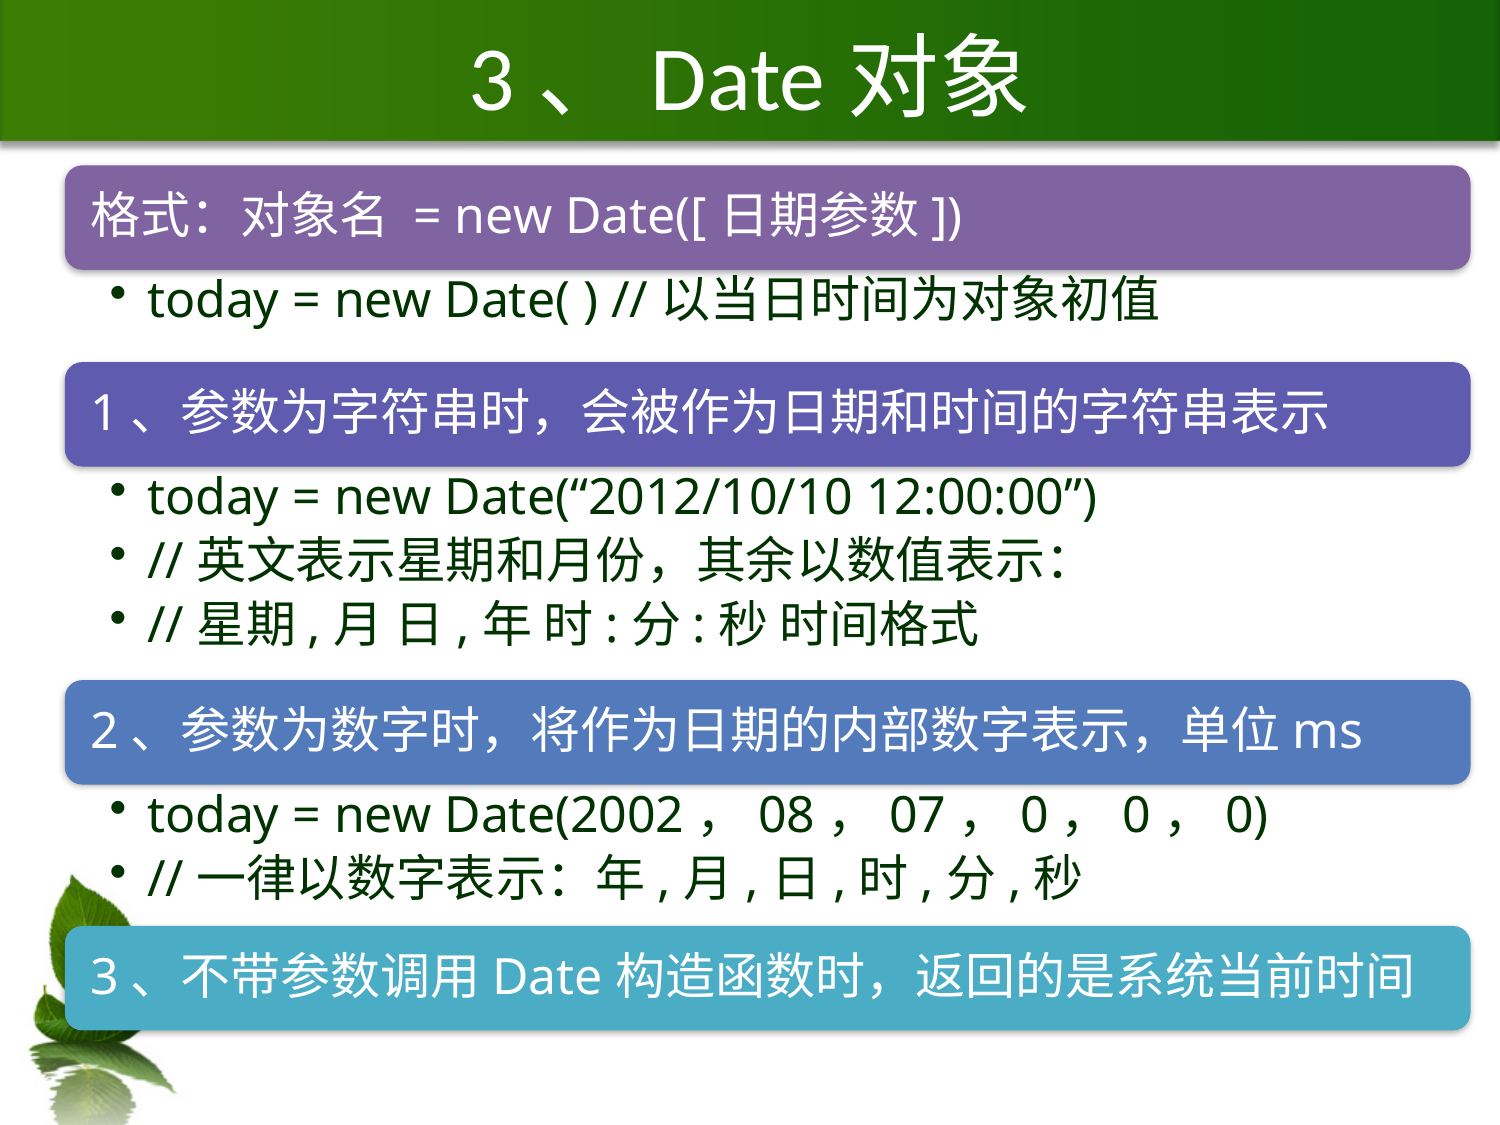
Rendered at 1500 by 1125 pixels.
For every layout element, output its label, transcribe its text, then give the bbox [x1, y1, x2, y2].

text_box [64, 160, 1471, 1036]
picture [0, 0, 1500, 1125]
title 3、Date对象 [5, 9, 1495, 138]
